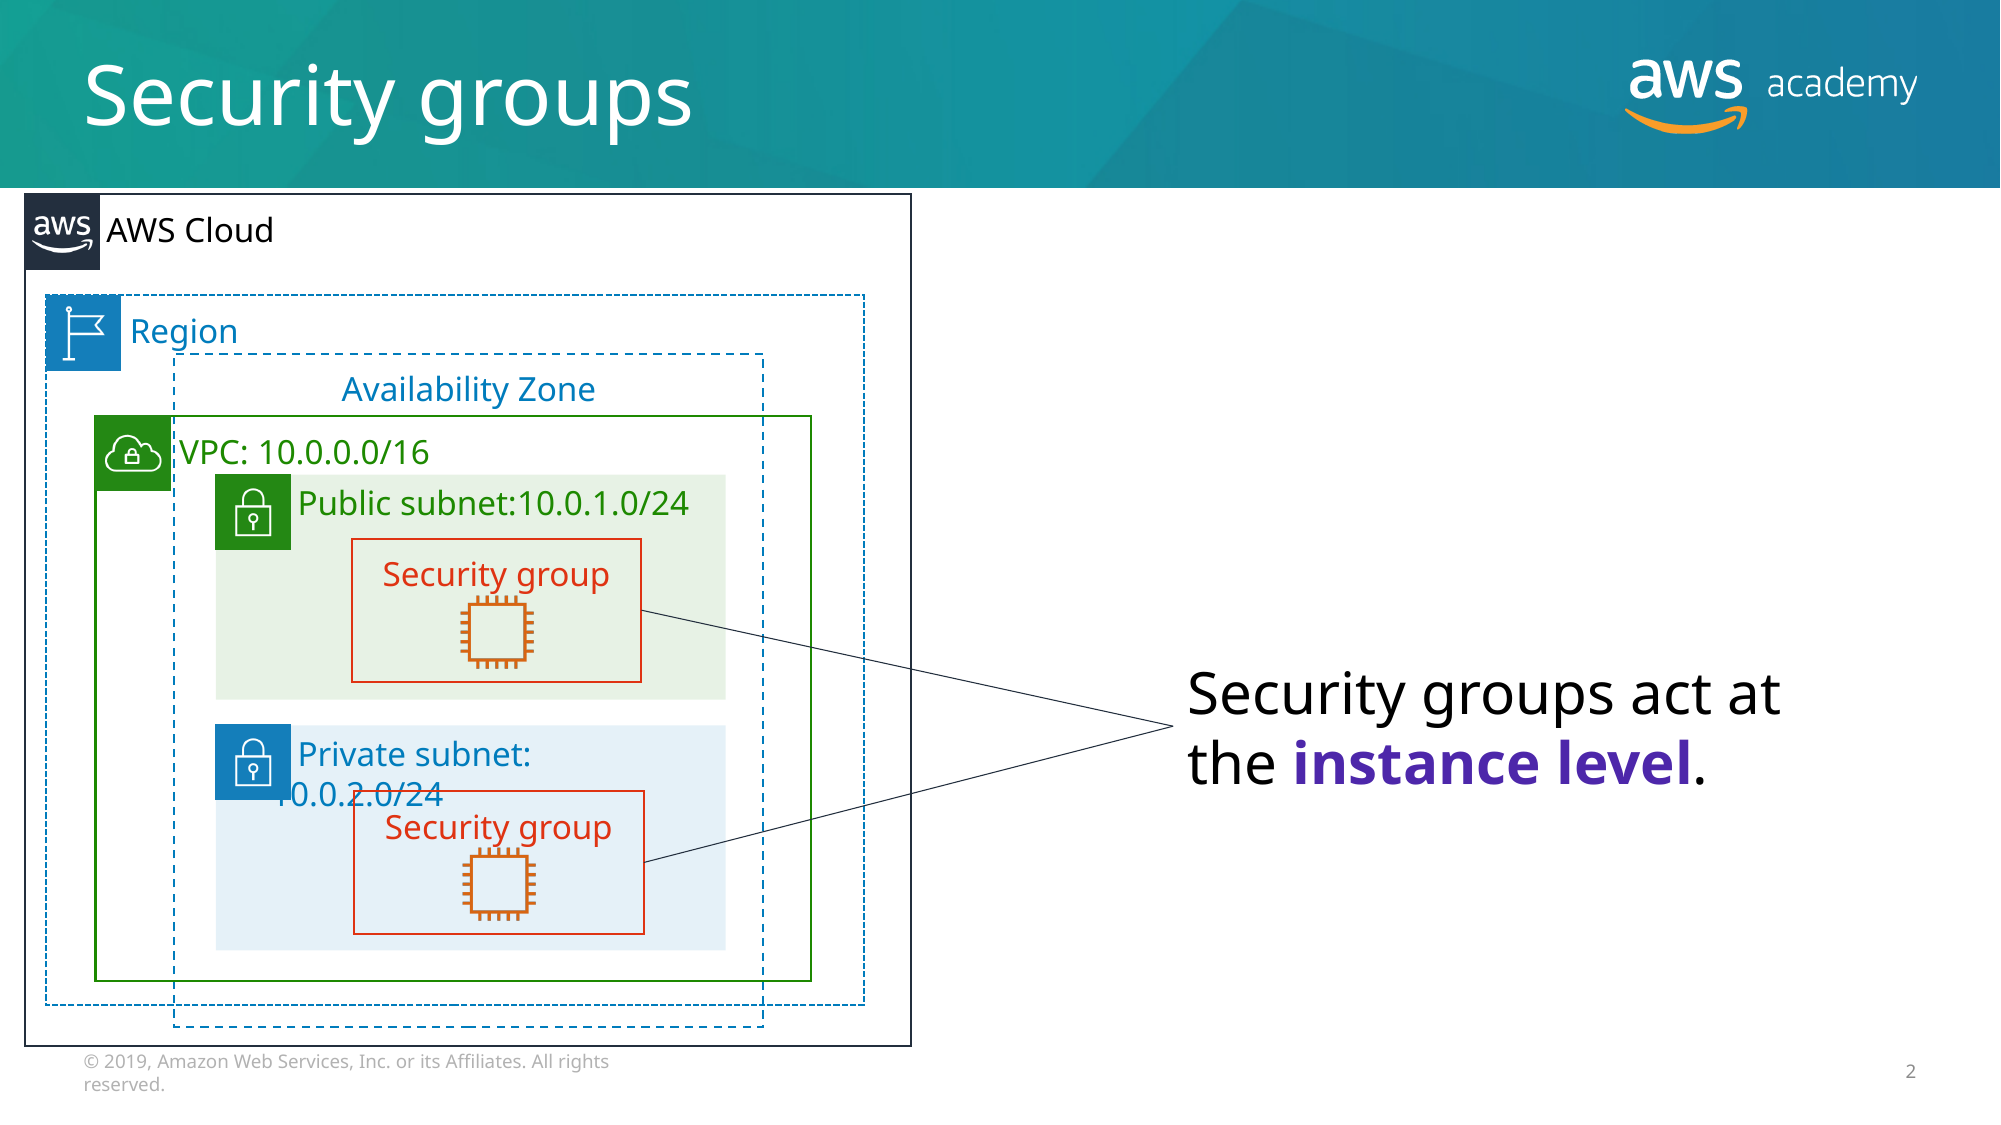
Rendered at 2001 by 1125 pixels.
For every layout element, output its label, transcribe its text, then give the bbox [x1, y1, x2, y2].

picture [0, 0, 2000, 188]
text_box Security groups act at the instance level. [1190, 648, 1812, 804]
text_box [641, 610, 1190, 728]
slide_number 2 [1481, 1042, 1932, 1103]
title Security groups [68, 59, 1551, 138]
footer © 2019, Amazon Web Services, Inc. or its Affiliates. All rights reserved. [68, 1046, 682, 1103]
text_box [24, 194, 912, 1046]
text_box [643, 727, 1190, 863]
